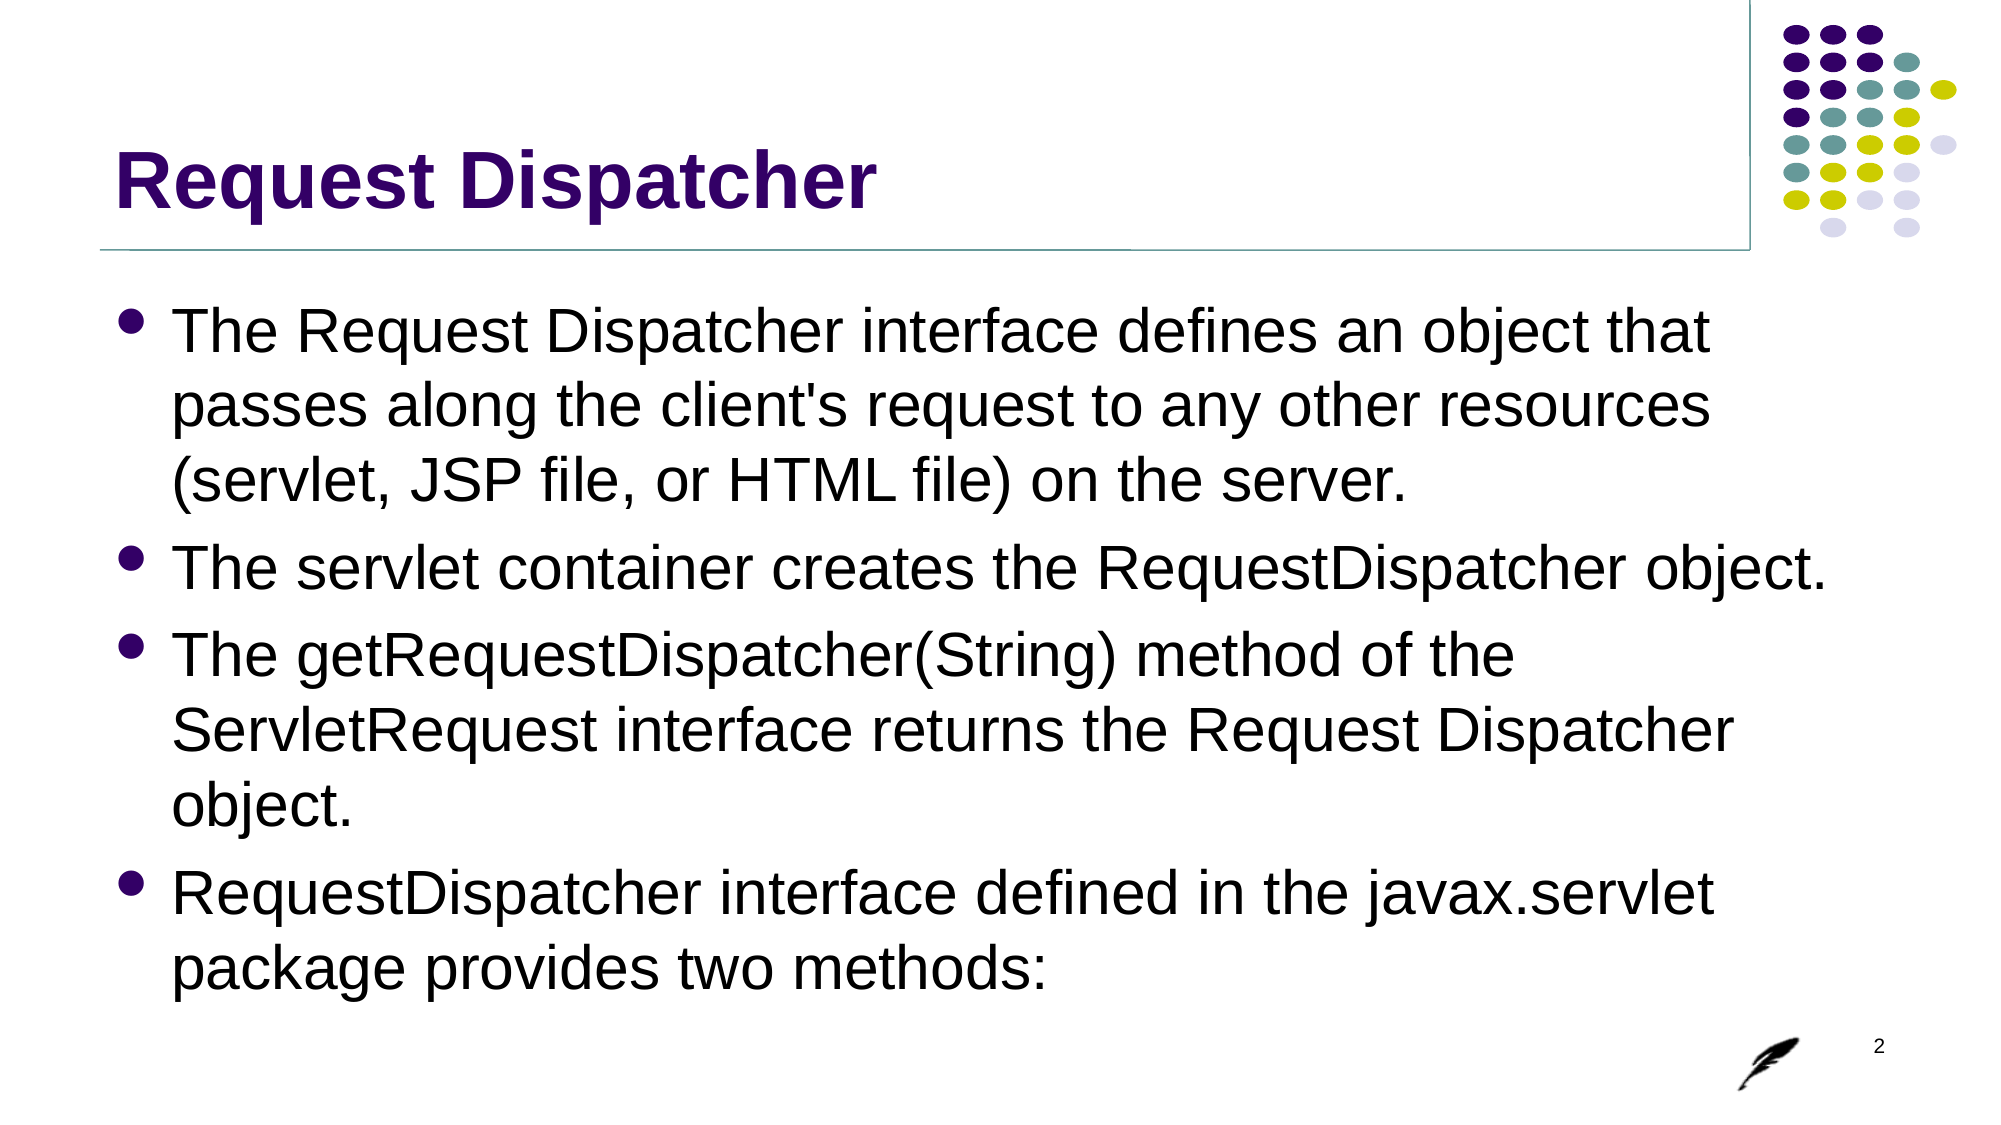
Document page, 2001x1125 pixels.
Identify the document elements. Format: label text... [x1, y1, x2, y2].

title Request Dispatcher [99, 20, 1750, 233]
list The Request Dispatcher interface defines an object that passes along the client's request to any other resources (servlet, JSP file, or HTML file) on the server. The servlet container creates the RequestDispatcher object. The getRequestDispatcher(String) method of the ServletRequest interface returns the Request Dispatcher object. RequestDispatcher interface defined in the javax.servlet package provides two methods: [99, 282, 1900, 1006]
slide_number 2 [1433, 1025, 1900, 1100]
